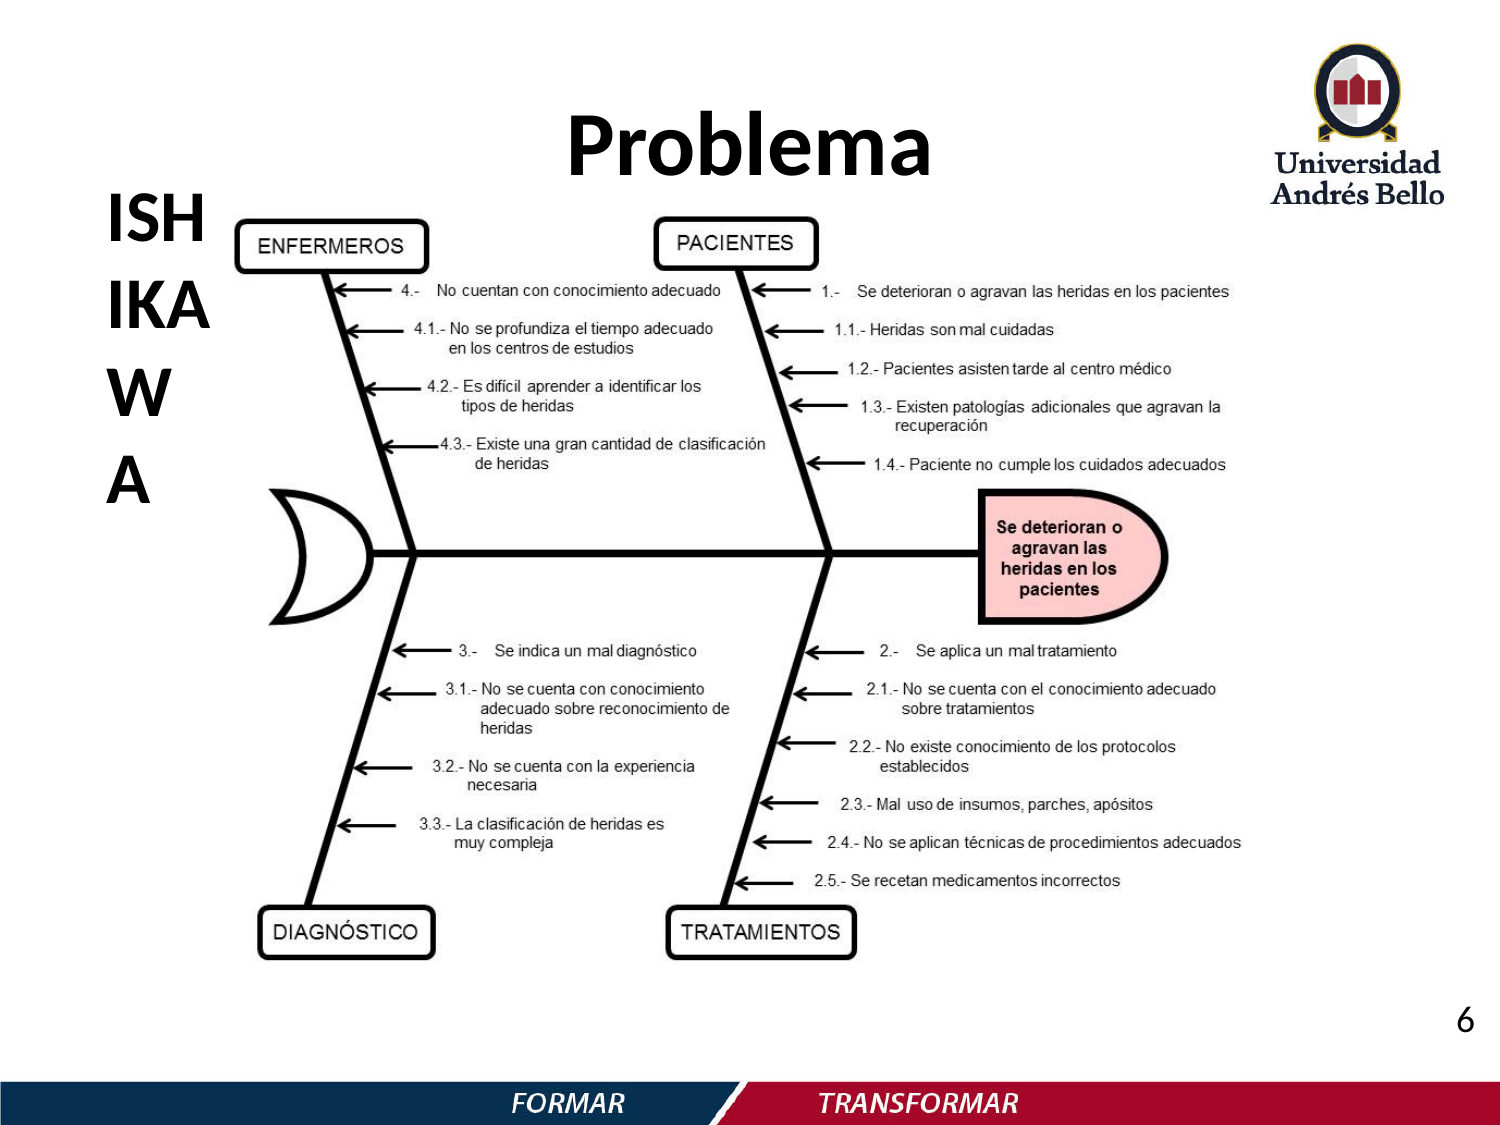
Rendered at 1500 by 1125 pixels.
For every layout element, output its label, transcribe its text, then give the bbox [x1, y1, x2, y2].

text_box 6 [1139, 987, 1490, 1048]
picture [0, 0, 1500, 1125]
title Problema [75, 45, 1425, 233]
text_box ISHIKAWA [92, 160, 228, 526]
